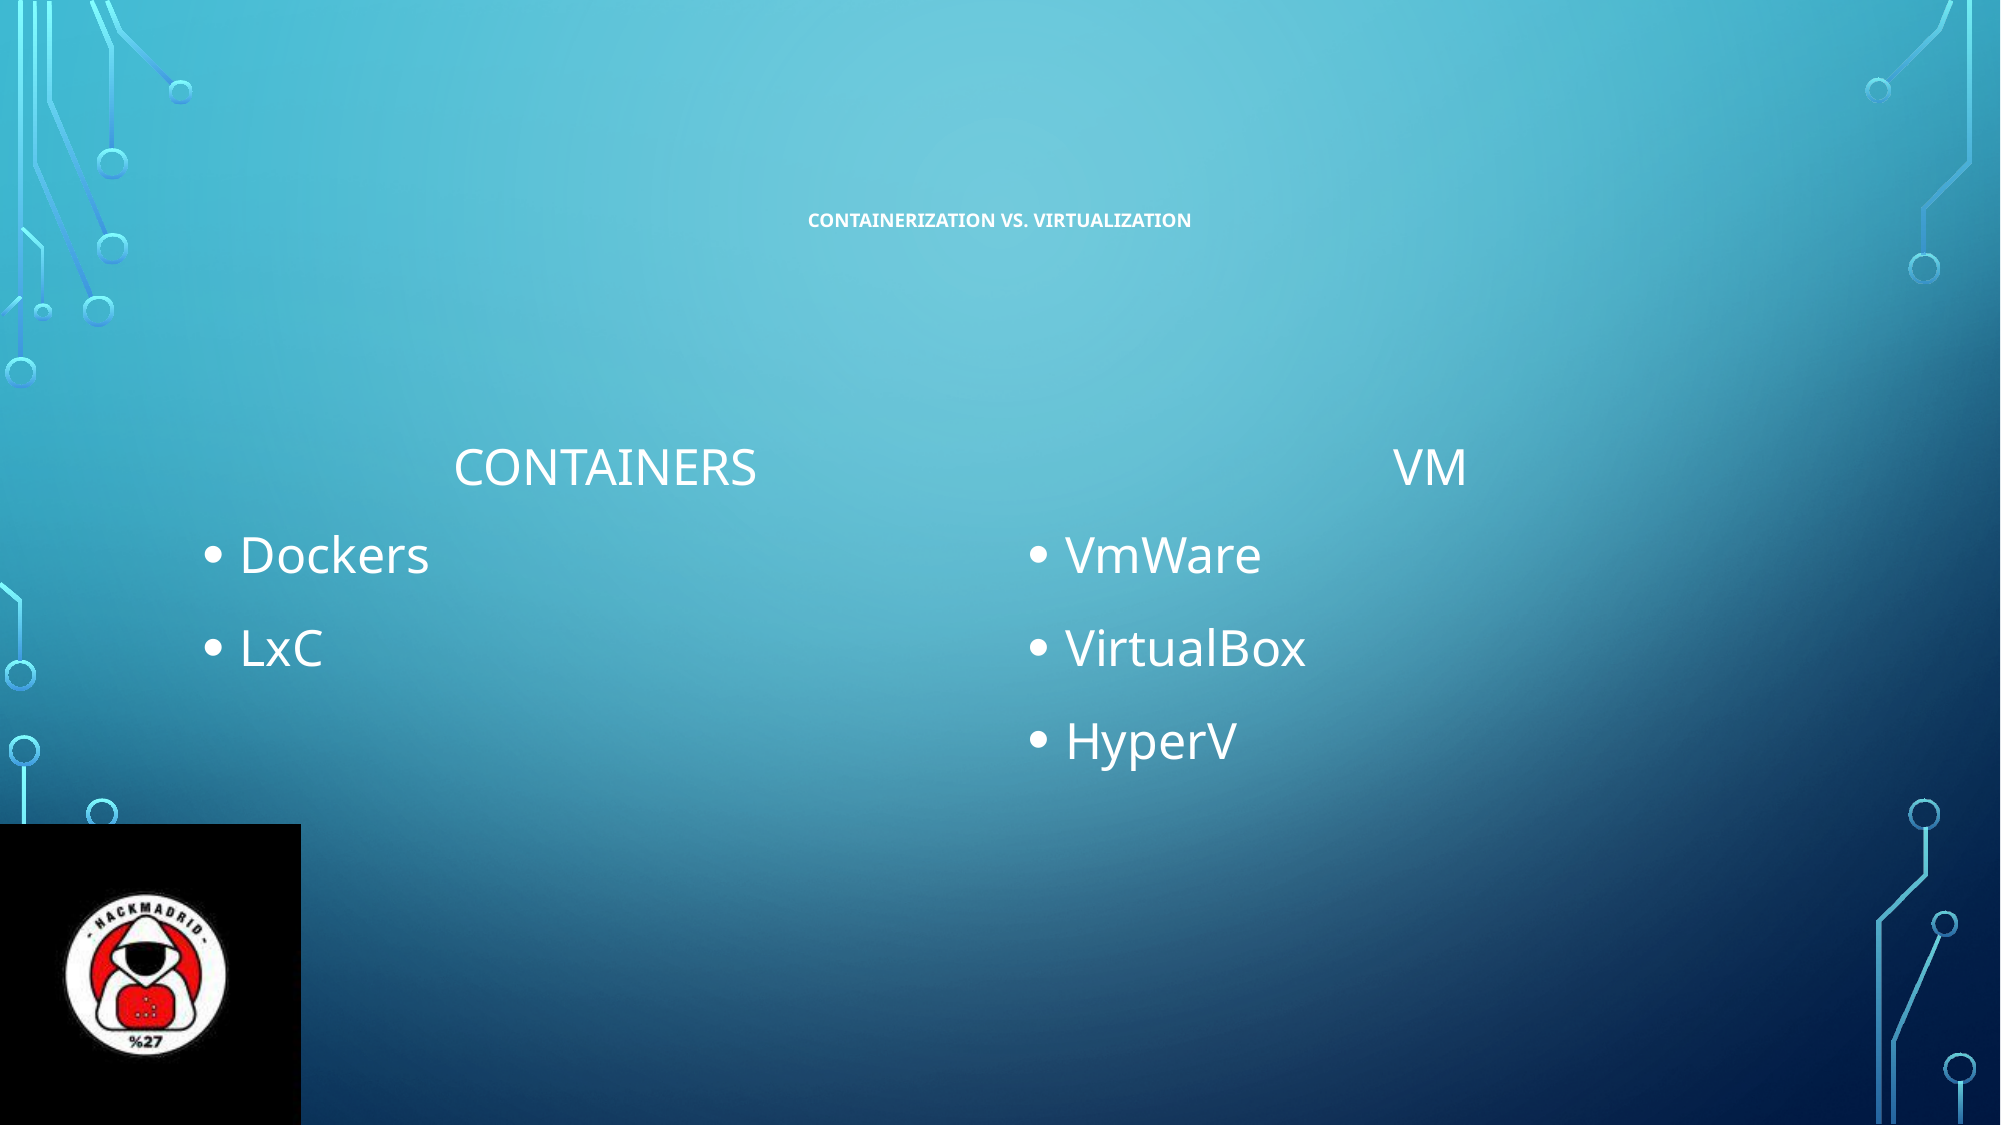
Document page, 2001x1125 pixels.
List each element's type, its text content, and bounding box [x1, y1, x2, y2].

list Dockers LxC [187, 504, 988, 950]
list Containers [224, 369, 988, 504]
picture [0, 824, 301, 1125]
title CONTAINERIZATION VS. VIRTUALIZATION [187, 101, 1813, 344]
list VmWare VirtualBox HyperV [1012, 504, 1813, 950]
list VM [1050, 369, 1813, 504]
